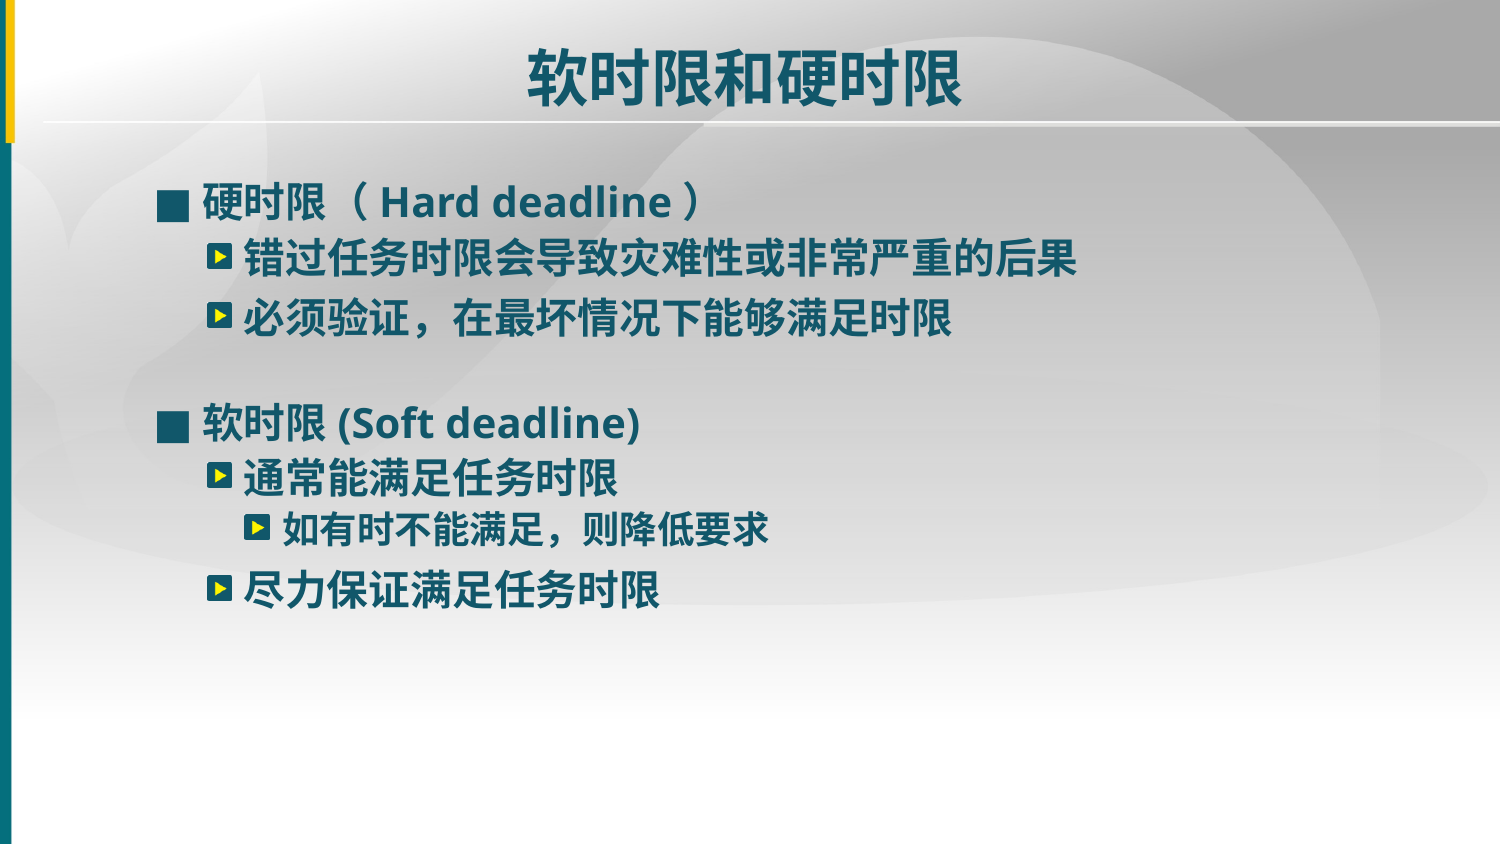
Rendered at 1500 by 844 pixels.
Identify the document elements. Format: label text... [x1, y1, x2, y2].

picture [0, 0, 1500, 844]
text_box 软时限和硬时限 [70, 32, 1421, 116]
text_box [138, 168, 1102, 388]
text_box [138, 388, 1102, 628]
